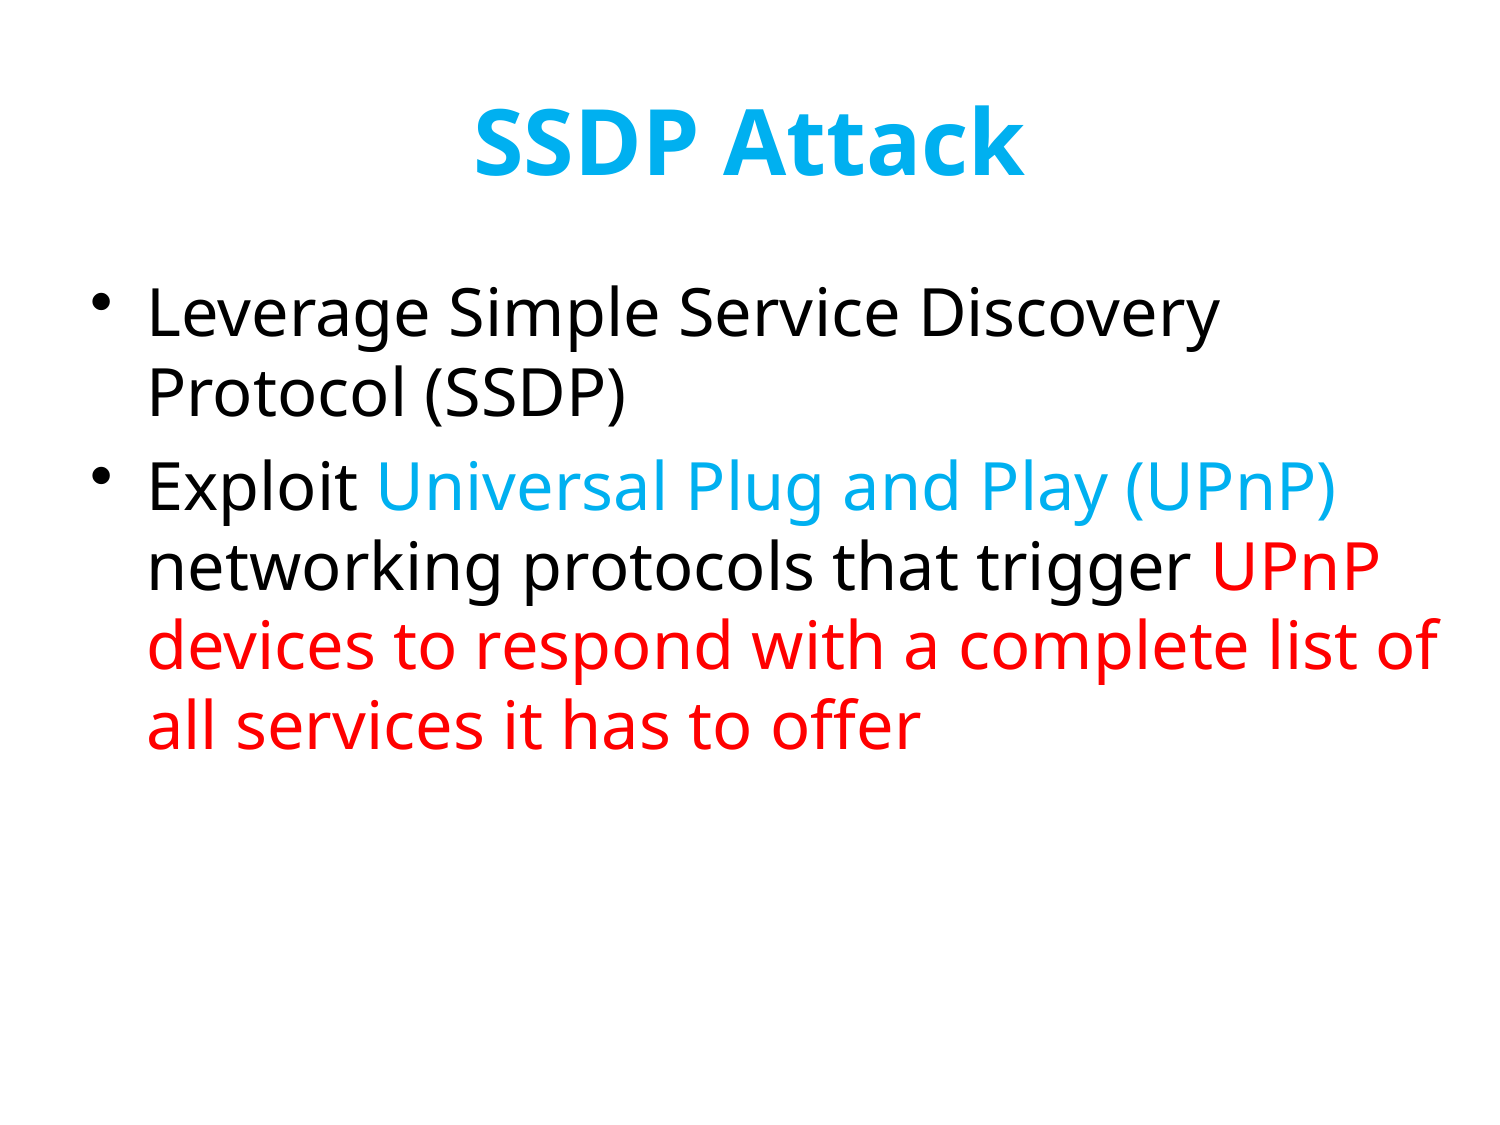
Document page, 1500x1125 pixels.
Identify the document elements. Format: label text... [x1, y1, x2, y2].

list Leverage Simple Service Discovery Protocol (SSDP) Exploit Universal Plug and Play (UPnP) networking protocols that trigger UPnP devices to respond with a complete list of all services it has to offer [74, 262, 1500, 1125]
title SSDP Attack [0, 44, 1500, 233]
